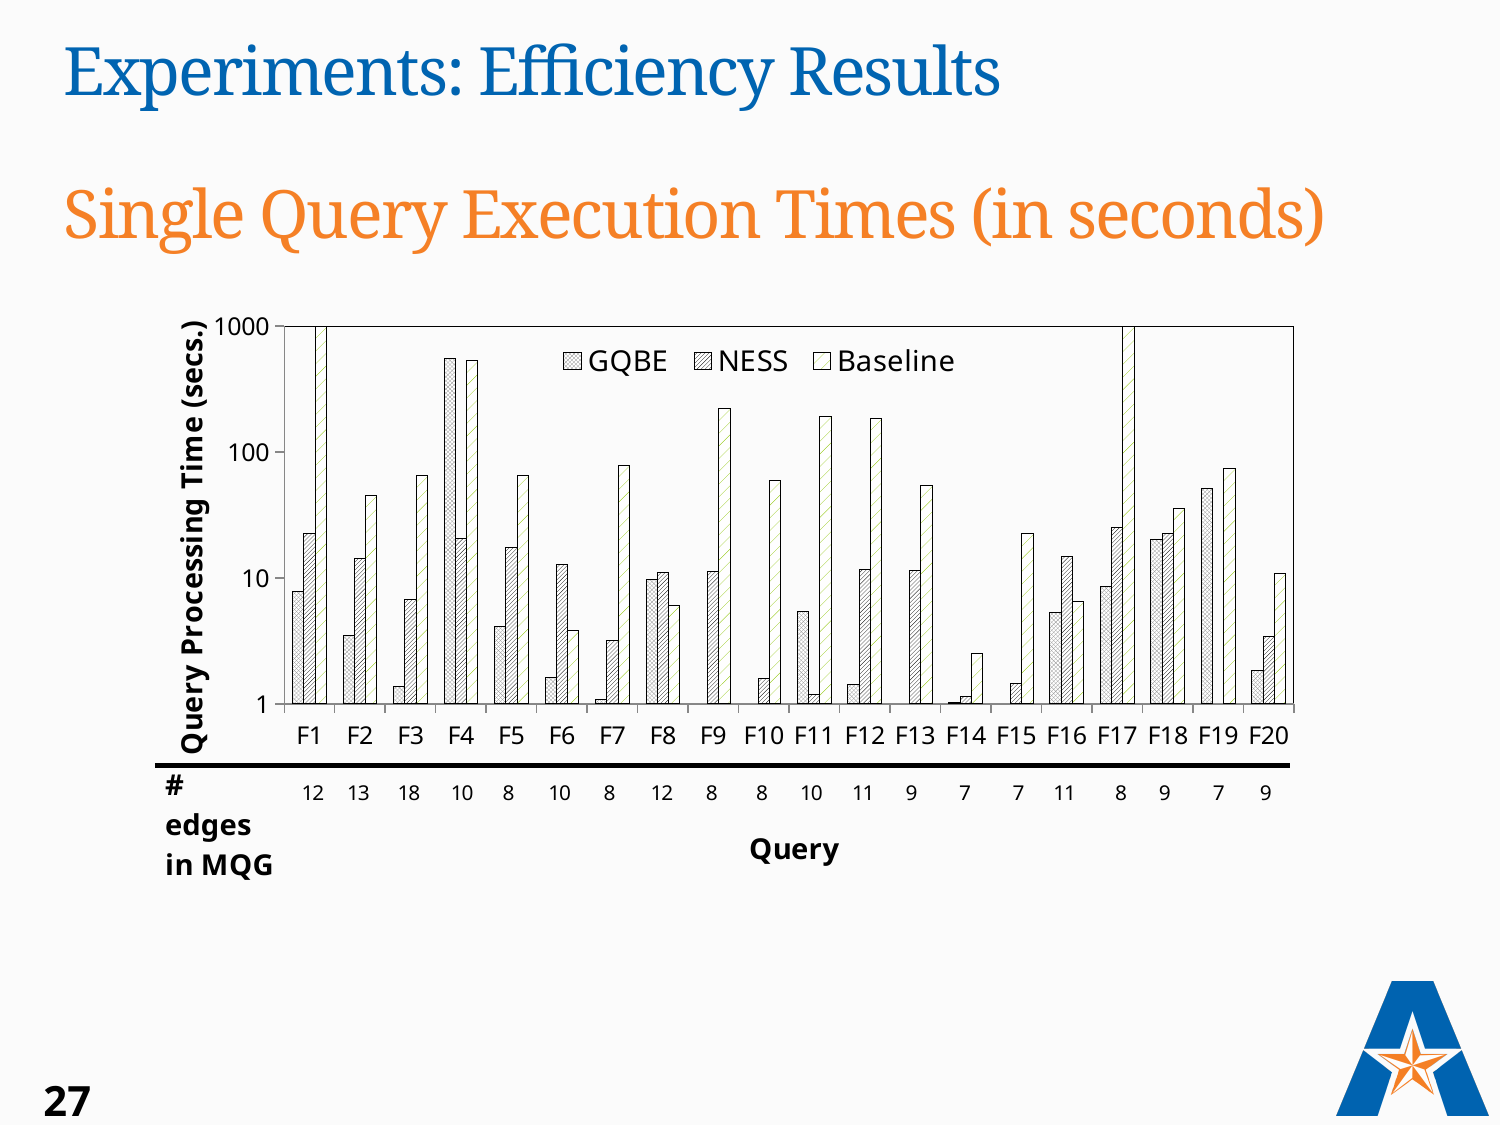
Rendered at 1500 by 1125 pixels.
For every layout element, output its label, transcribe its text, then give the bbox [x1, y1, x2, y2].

title Experiments: Efficiency Results [63, 37, 1436, 111]
picture [1336, 981, 1489, 1116]
chart [136, 298, 1319, 881]
list Single Query Execution Times (in seconds) [63, 181, 1436, 254]
text_box 27 [0, 1074, 92, 1125]
